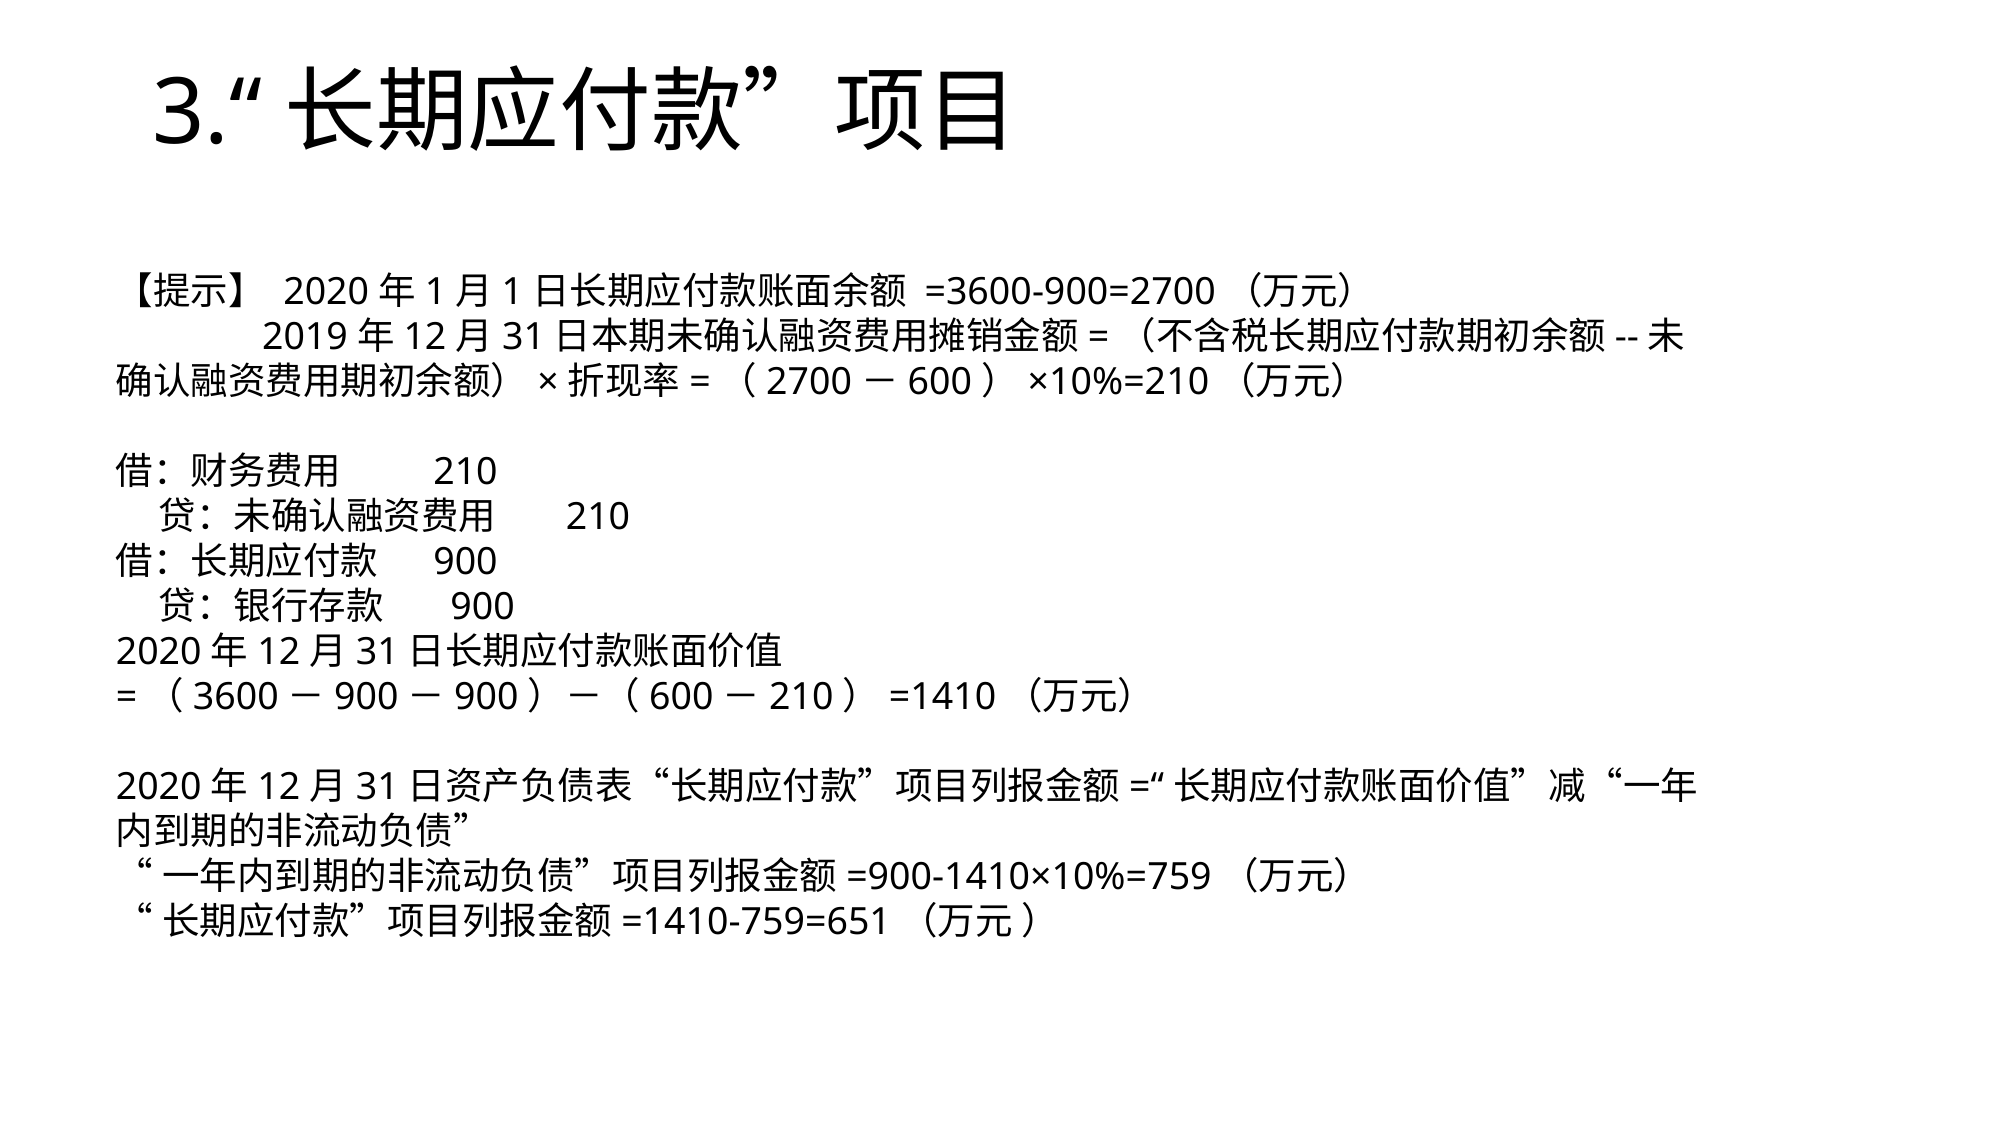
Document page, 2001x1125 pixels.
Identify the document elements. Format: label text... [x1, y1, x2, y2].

title 3.“长期应付款”项目 [137, 59, 1863, 278]
text_box 【提示】 2020年1月1日长期应付款账面余额 =3600-900=2700（万元） 2019年12月31日本期未确认融资费用摊销金额=（不含税长期应付款期初余额--未确认融资费用期初余额）×折现率=（2700－600）×10%=210（万元） 借：财务费用 210 贷：未确认融资费用 210 借：长期应付款 900 贷：银行存款 900 2020年12月31日长期应付款账面价值 =（3600－900－900）－（600－210）=1410（万元） 2020年12月31日资产负债表“长期应付款”项目列报金额=“长期应付款账面价值”减“一年内到期的非流动负债” “一年内到期的非流动负债”项目列报金额=900-1410×10%=759（万元） “长期应付款”项目列报金额=1410-759=651（万元 ） [101, 259, 1714, 950]
